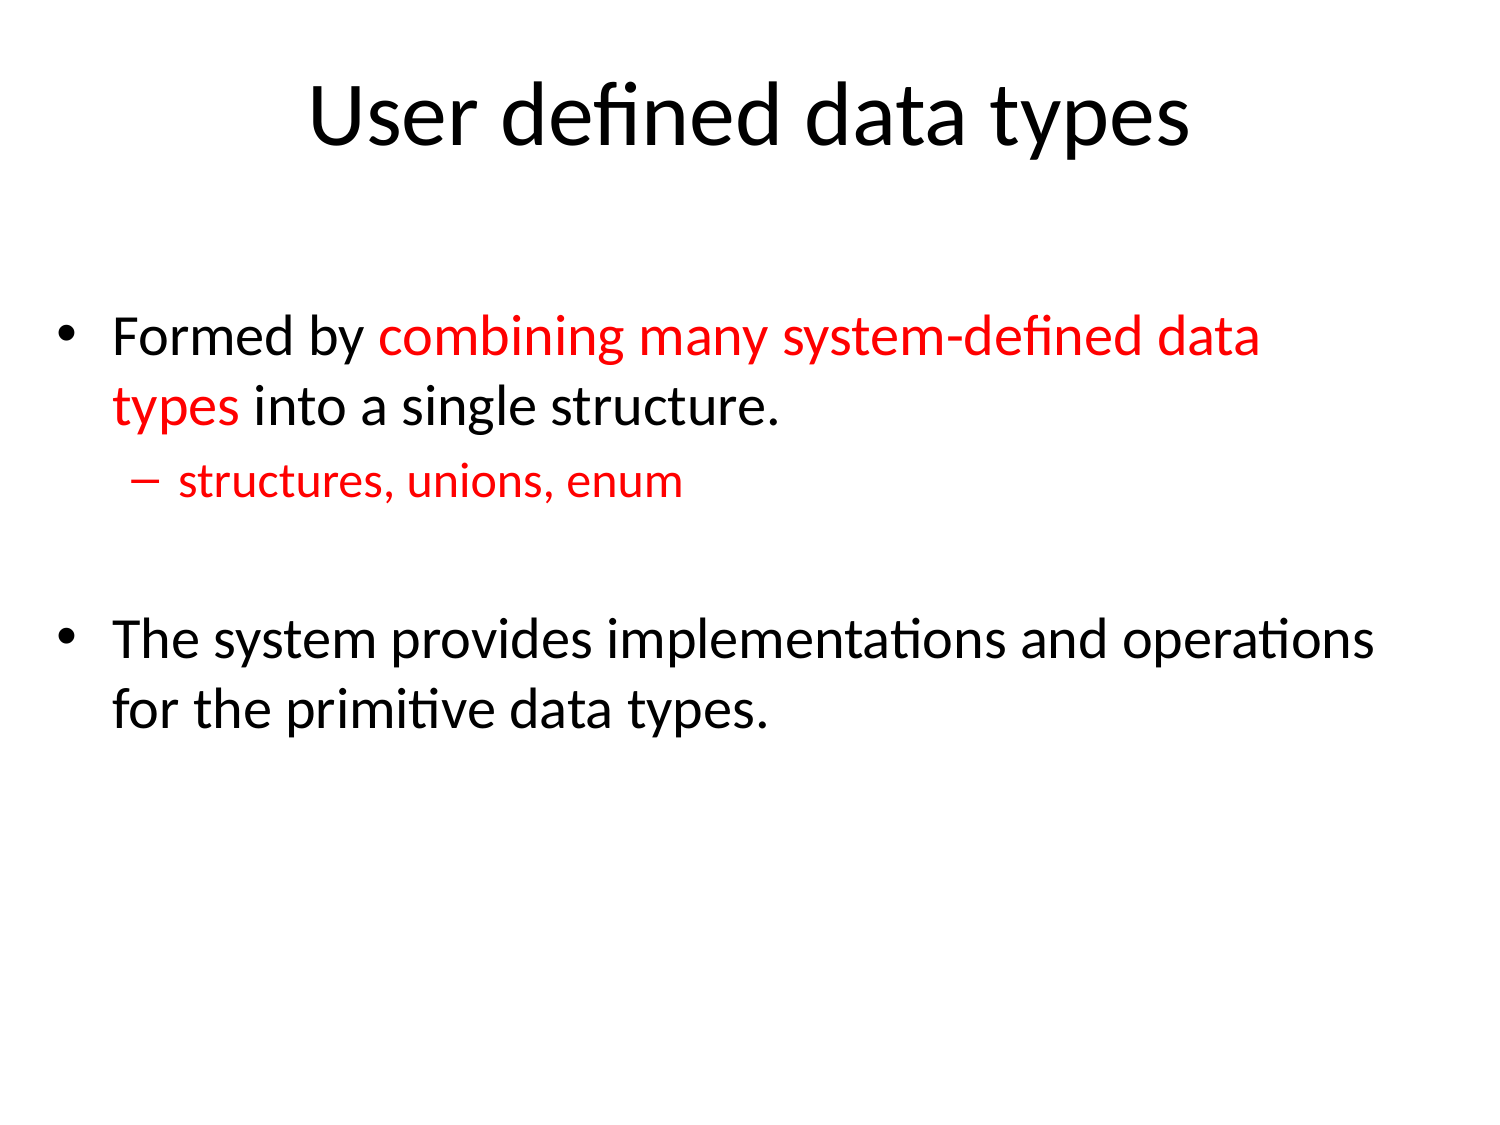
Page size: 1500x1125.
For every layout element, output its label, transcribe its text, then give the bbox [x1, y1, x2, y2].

list Formed by combining many system-defined data types into a single structure. structures, unions, enum The system provides implementations and operations for the primitive data types. [41, 208, 1412, 1071]
title User defined data types [75, 45, 1425, 173]
